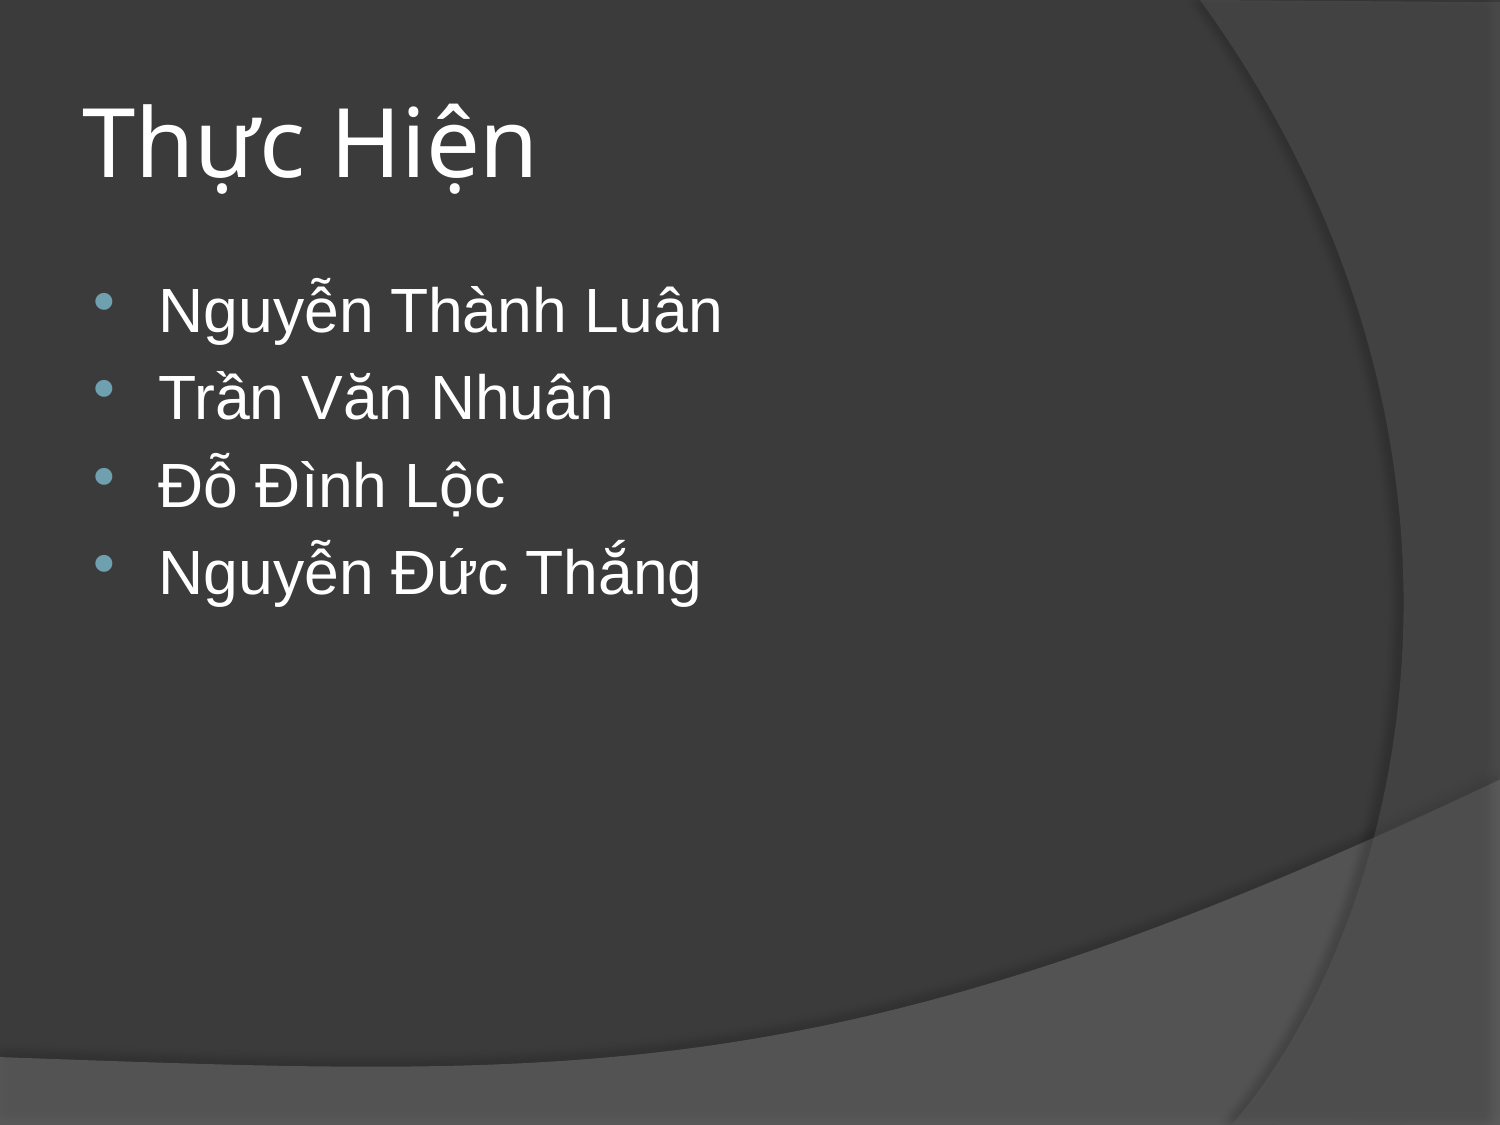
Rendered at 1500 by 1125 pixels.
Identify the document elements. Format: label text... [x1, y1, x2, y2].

title Thực Hiện [75, 45, 1300, 233]
list Nguyễn Thành Luân Trần Văn Nhuân Đỗ Đình Lộc Nguyễn Đức Thắng [75, 262, 1300, 1005]
